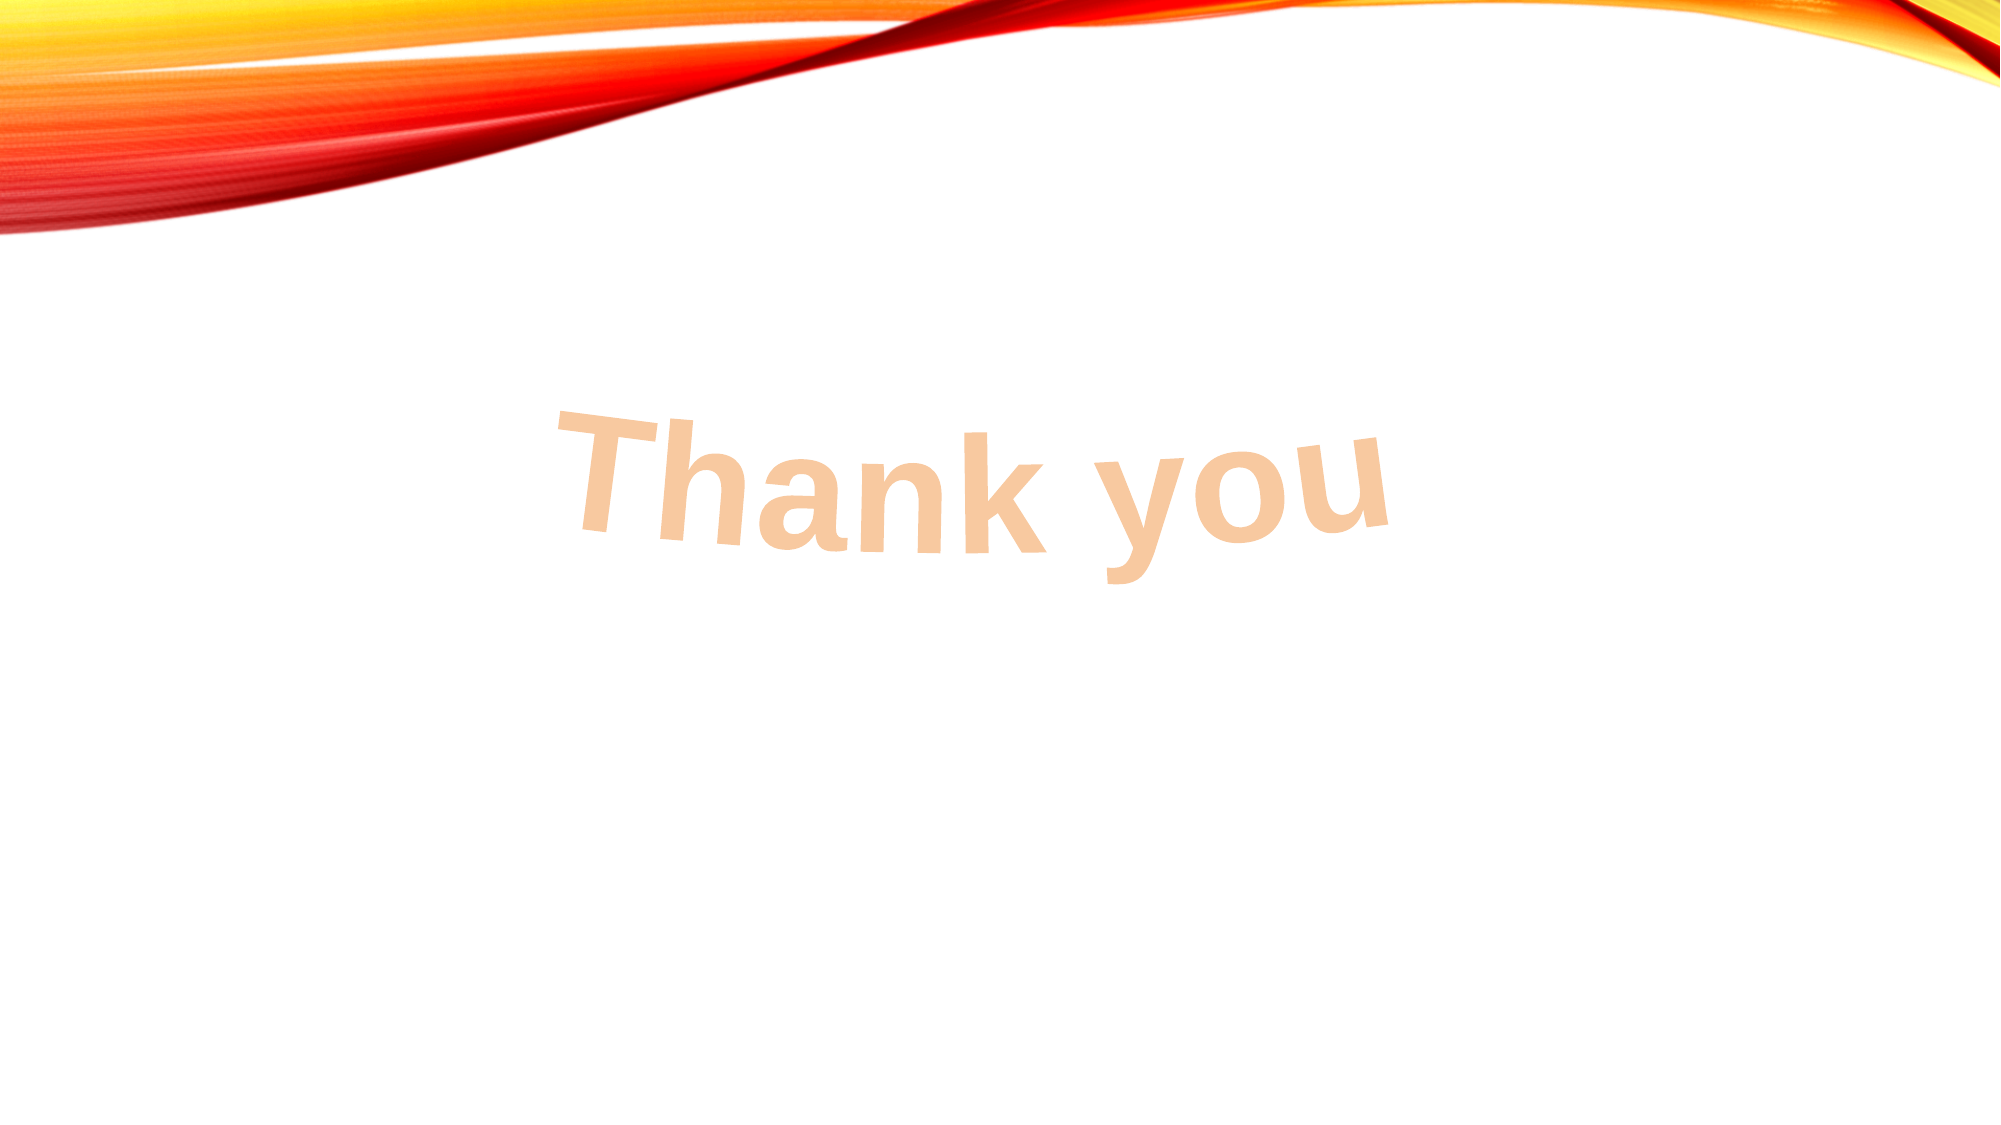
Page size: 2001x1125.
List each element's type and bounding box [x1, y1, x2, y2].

picture [0, 0, 2000, 237]
